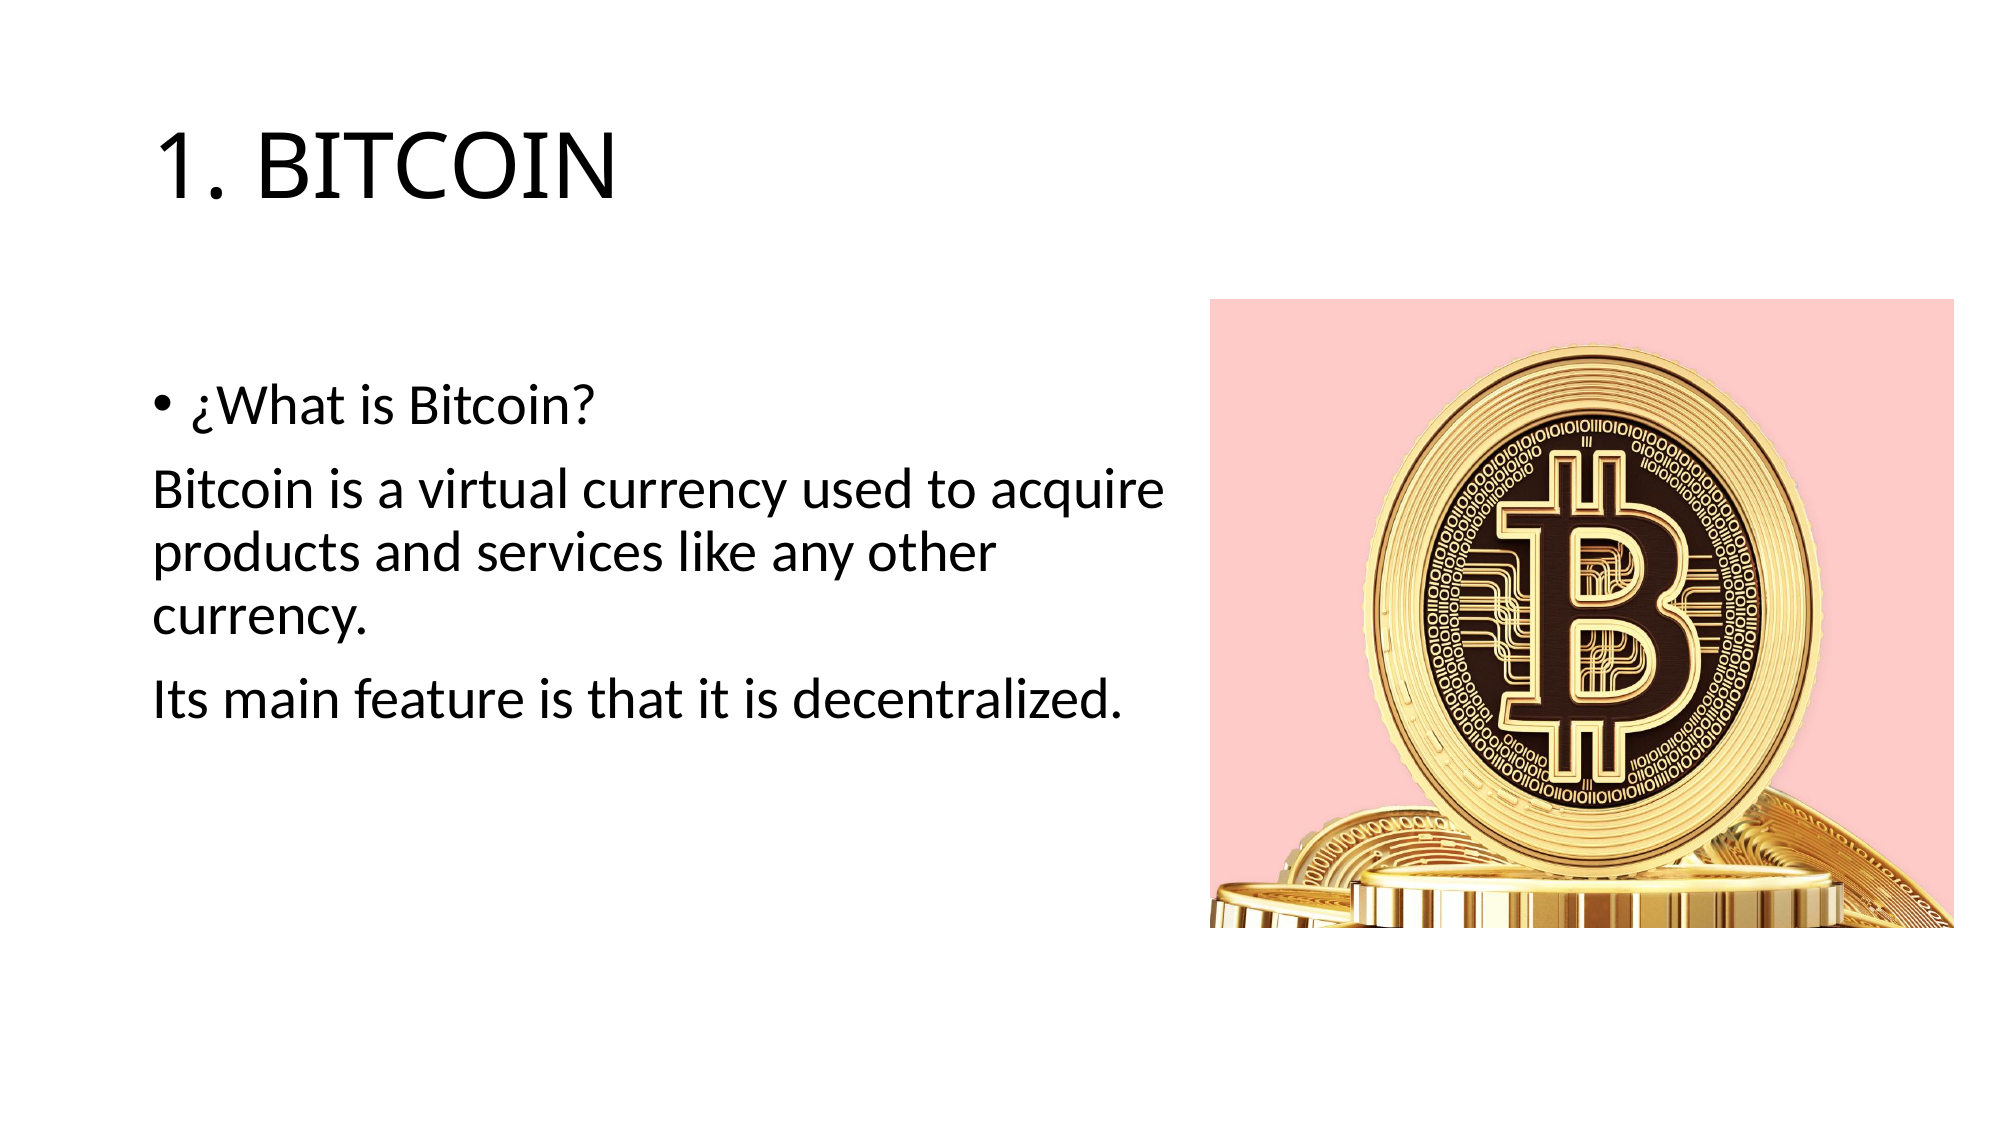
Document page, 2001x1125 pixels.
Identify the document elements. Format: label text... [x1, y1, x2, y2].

list ¿What is Bitcoin? Bitcoin is a virtual currency used to acquire products and services like any other currency. Its main feature is that it is decentralized. [137, 366, 1211, 1081]
picture [1210, 299, 1954, 928]
title 1. BITCOIN [137, 59, 1863, 278]
